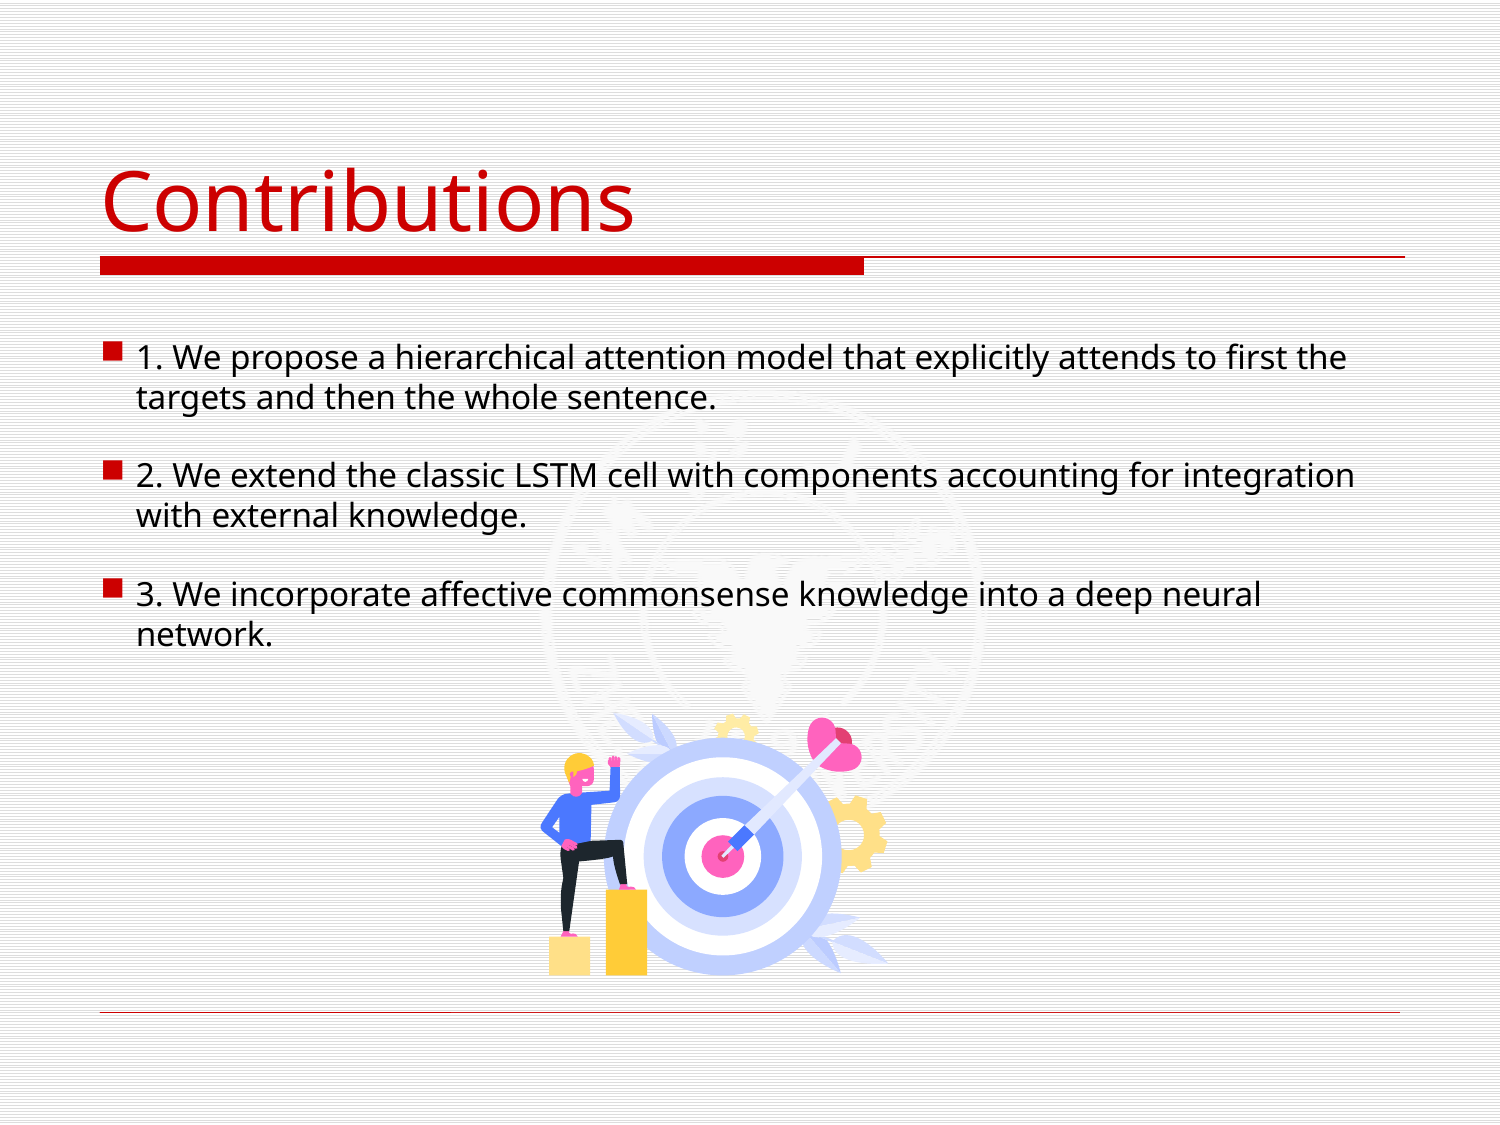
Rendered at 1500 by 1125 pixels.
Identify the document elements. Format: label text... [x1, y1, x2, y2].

text_box 1. We propose a hierarchical attention model that explicitly attends to first the targets and then the whole sentence. [100, 336, 1382, 388]
title Contributions [100, 101, 1400, 256]
text_box 2. We extend the classic LSTM cell with components accounting for integration with external knowledge. [100, 454, 1382, 527]
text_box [539, 712, 889, 976]
text_box 3. We incorporate affective commonsense knowledge into a deep neural network. [100, 572, 1382, 629]
